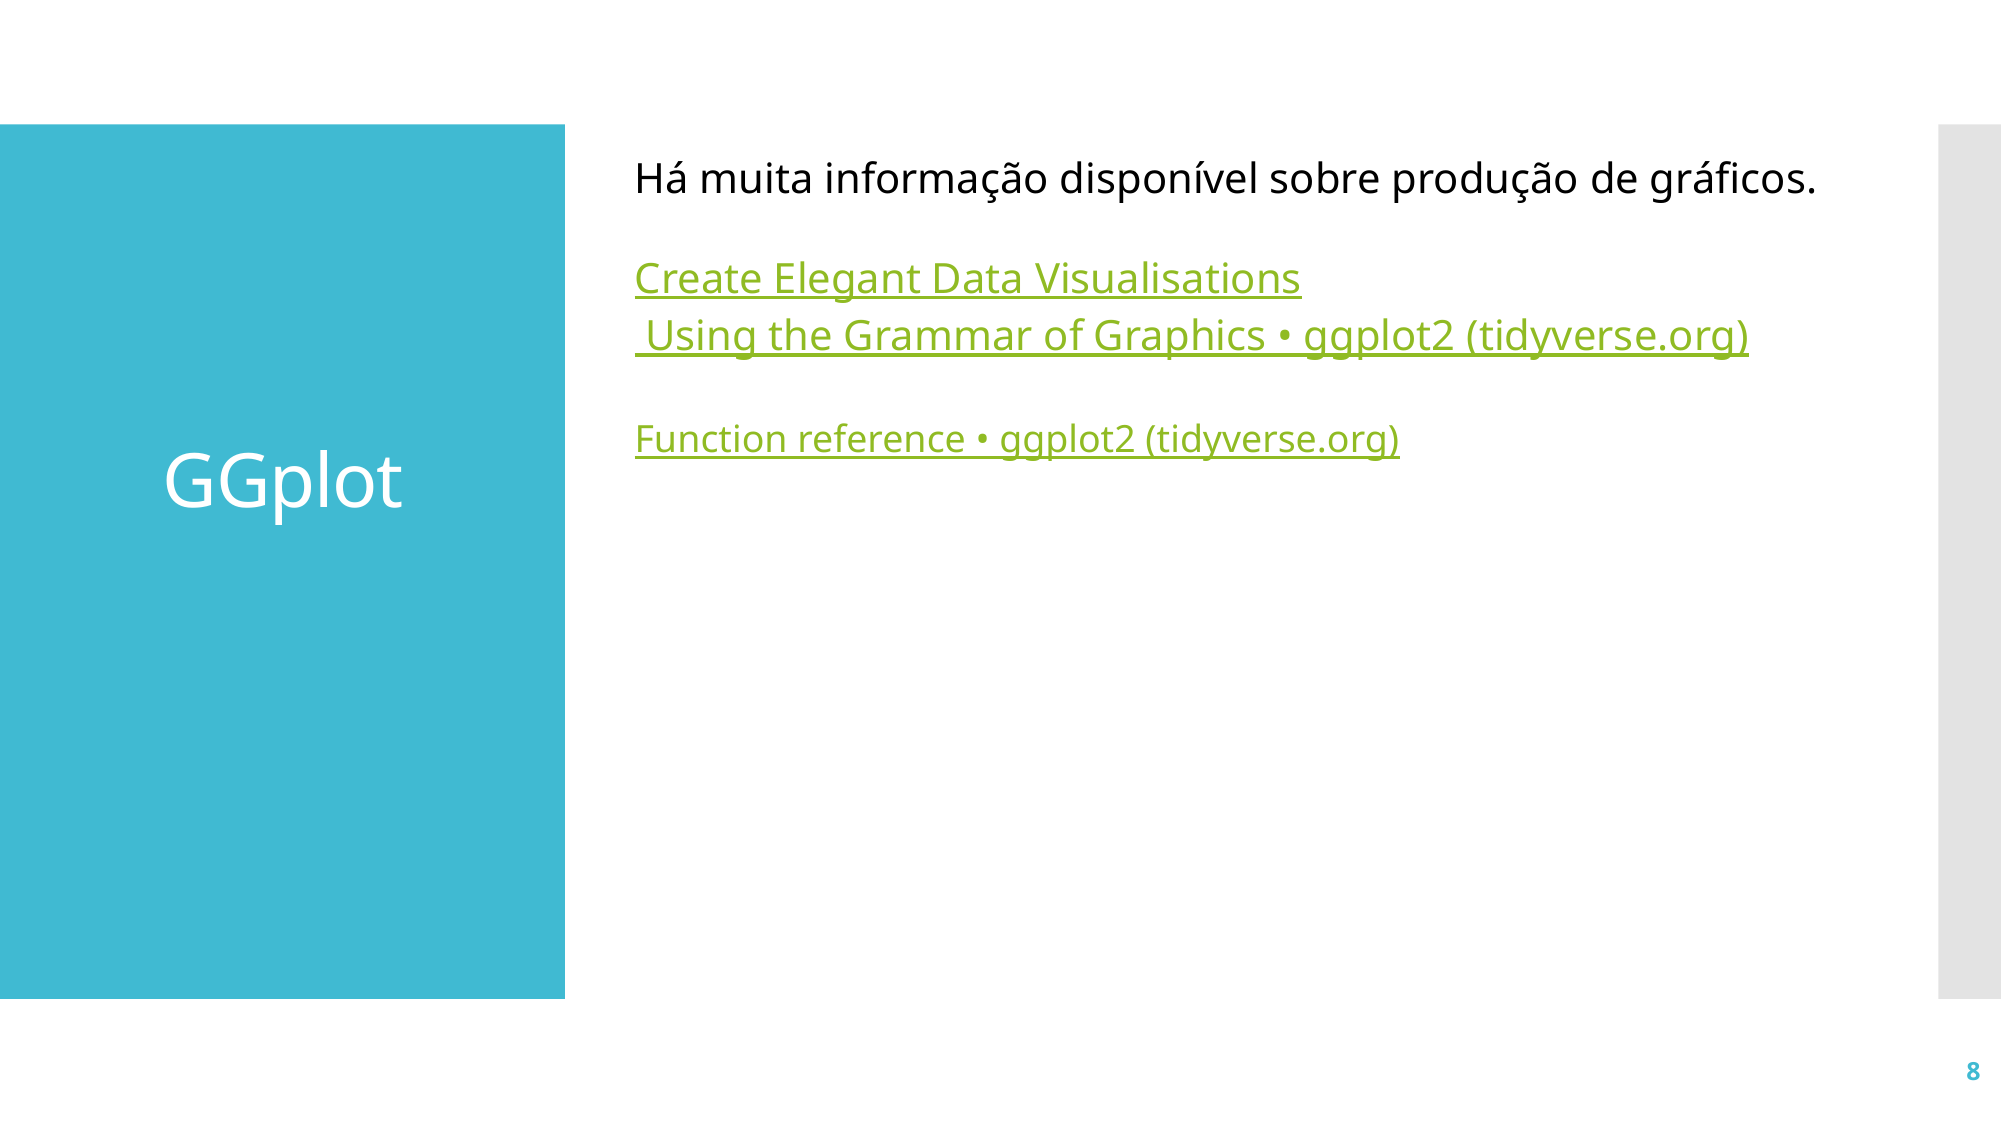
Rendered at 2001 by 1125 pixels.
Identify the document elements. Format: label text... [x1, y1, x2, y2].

title GGplot [41, 184, 525, 940]
slide_number 8 [1744, 1042, 1996, 1103]
text_box Há muita informação disponível sobre produção de gráficos. Create Elegant Data Visualisations Using the Grammar of Graphics • ggplot2 (tidyverse.org) Function reference • ggplot2 (tidyverse.org) [619, 144, 1870, 609]
